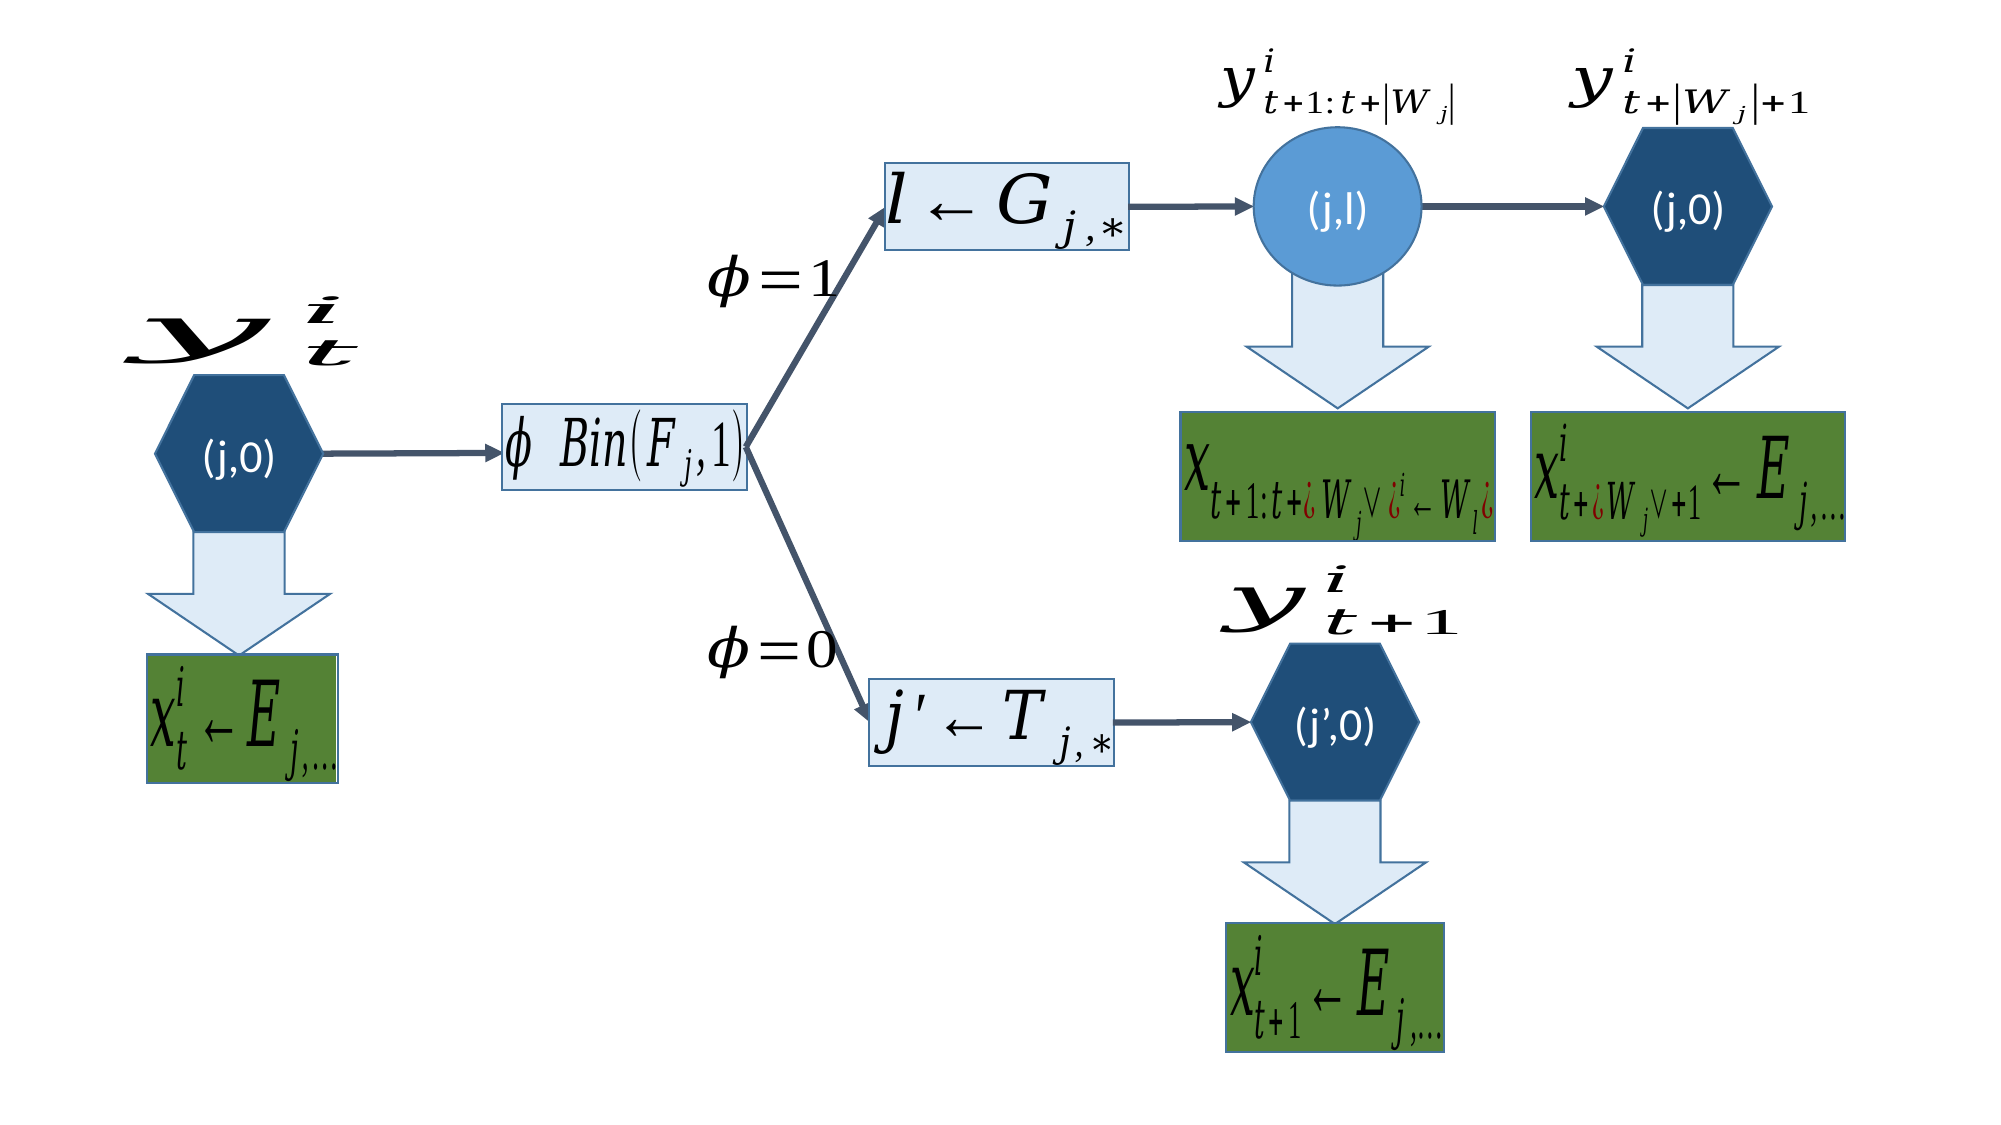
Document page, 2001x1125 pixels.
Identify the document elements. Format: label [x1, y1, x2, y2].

text_box [1531, 42, 1845, 540]
text_box [1216, 558, 1460, 1051]
text_box [745, 446, 871, 723]
text_box [117, 288, 361, 783]
text_box [745, 206, 886, 448]
text_box [1181, 42, 1495, 540]
